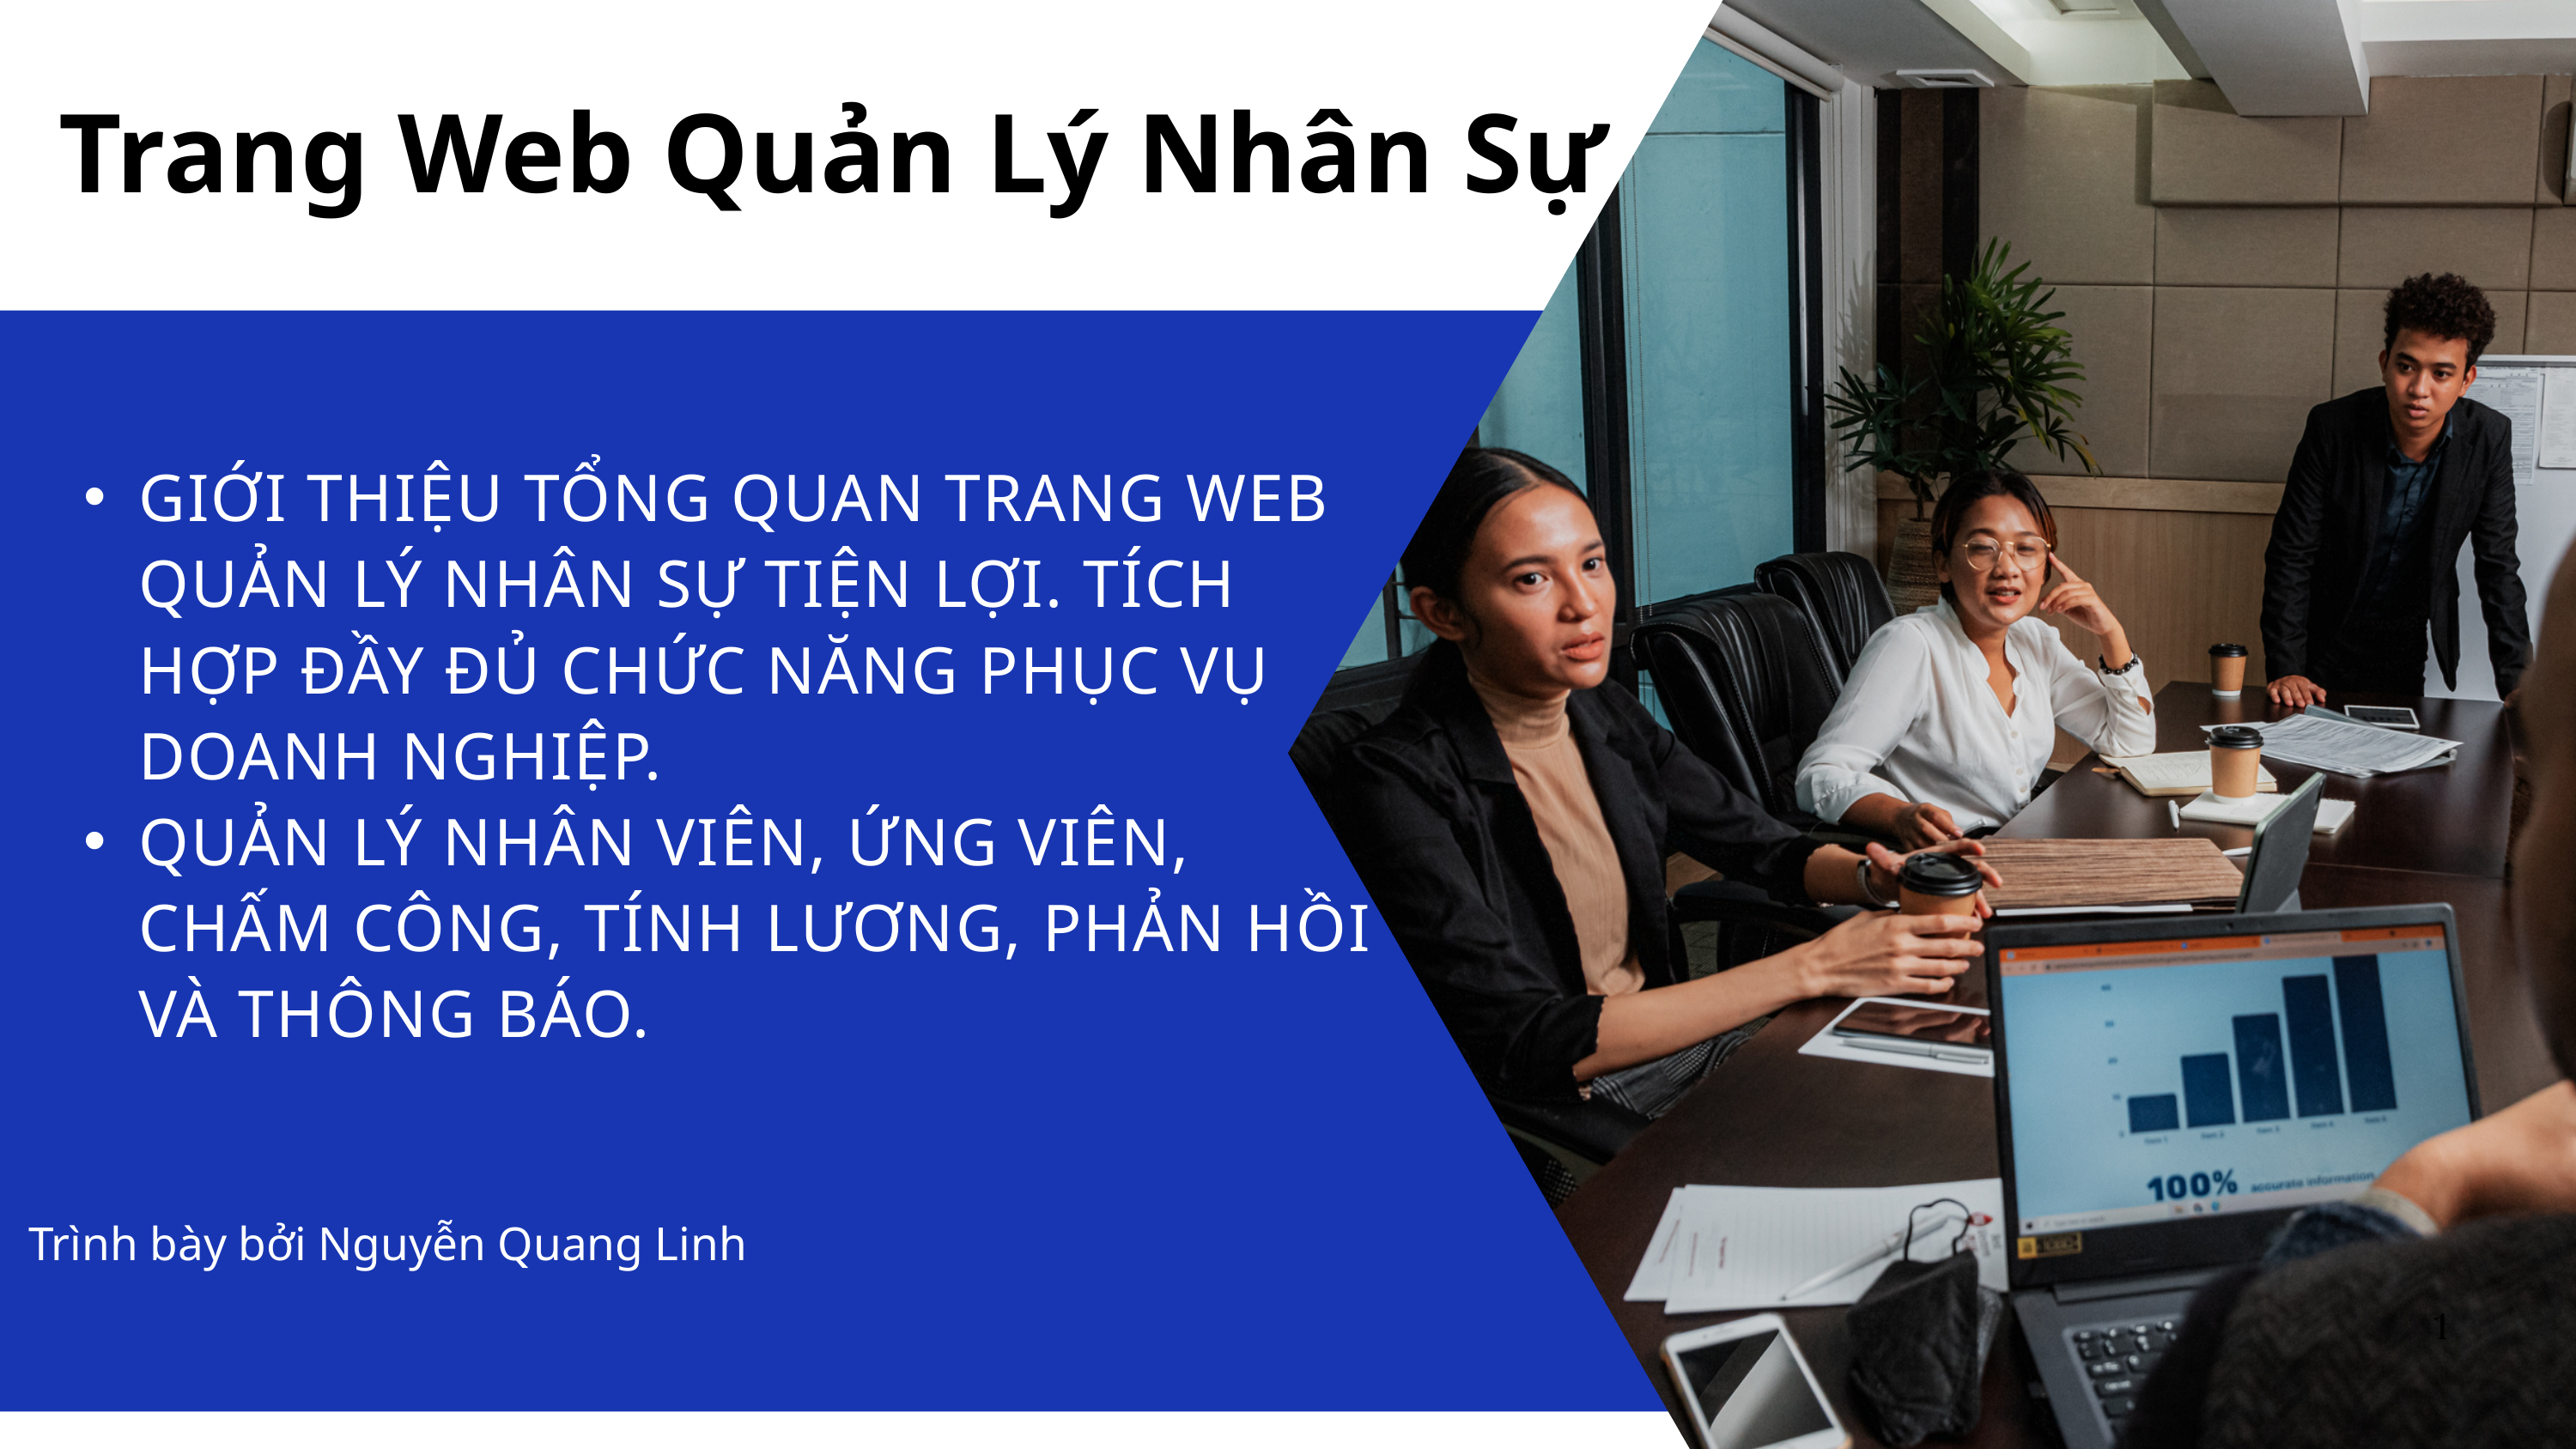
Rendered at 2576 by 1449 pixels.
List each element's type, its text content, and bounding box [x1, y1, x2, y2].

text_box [27, 455, 1380, 1267]
text_box Trang Web Quản Lý Nhân Sự [51, 61, 1282, 215]
text_box [0, 310, 1282, 1412]
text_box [1287, 0, 2576, 1449]
